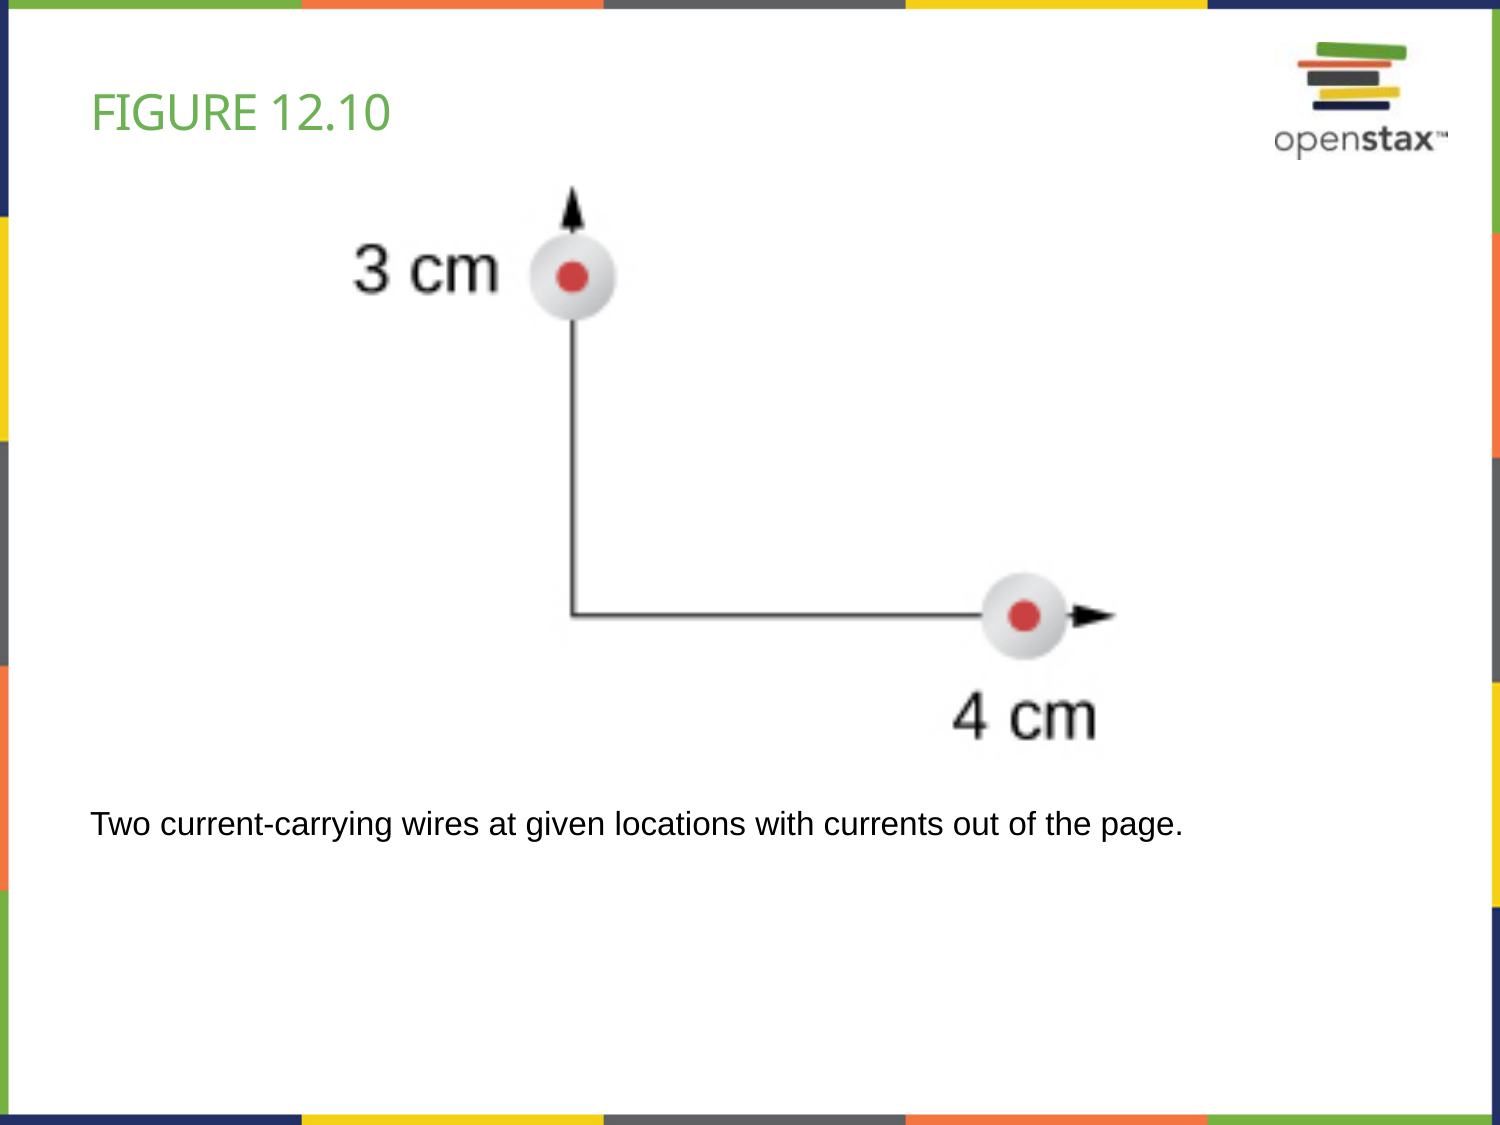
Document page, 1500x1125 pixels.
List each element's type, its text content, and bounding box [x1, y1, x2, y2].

title Figure 12.10 [75, 39, 1275, 148]
list Two current-carrying wires at given locations with currents out of the page. [75, 794, 1398, 986]
picture [0, 0, 1500, 1125]
